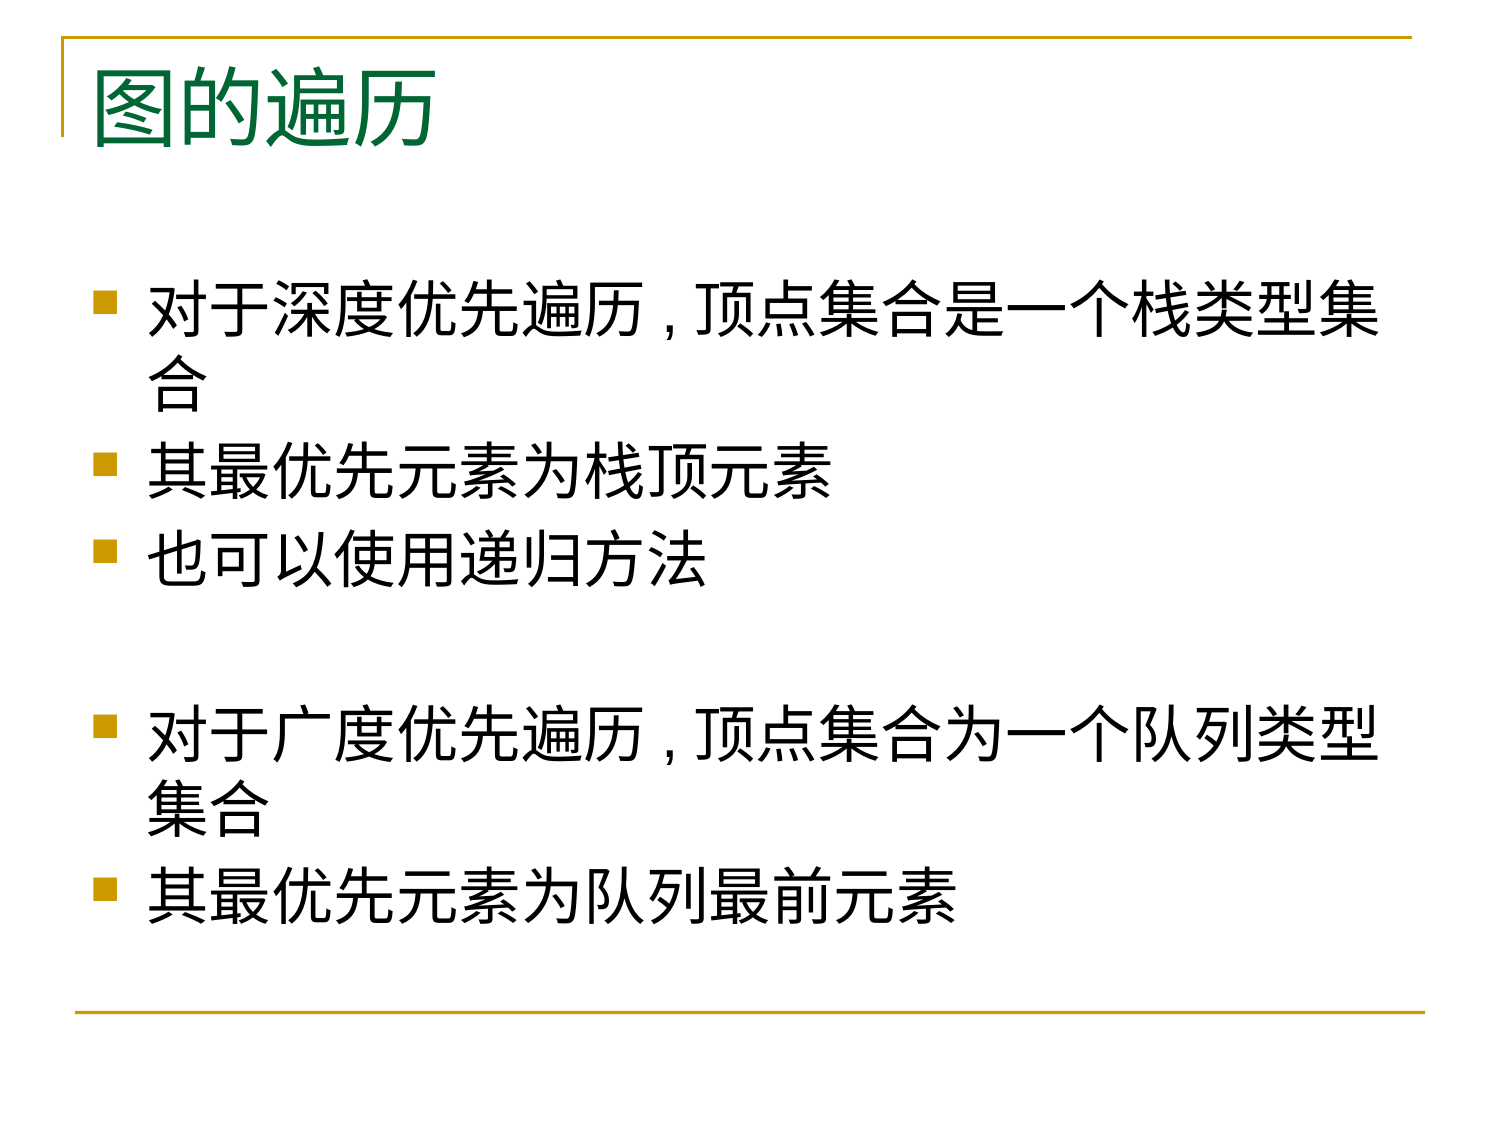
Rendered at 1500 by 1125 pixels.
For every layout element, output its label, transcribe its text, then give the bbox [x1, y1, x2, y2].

title 图的遍历 [75, 45, 1425, 233]
list 对于深度优先遍历,顶点集合是一个栈类型集合 其最优先元素为栈顶元素 也可以使用递归方法 对于广度优先遍历,顶点集合为一个队列类型集合 其最优先元素为队列最前元素 [75, 262, 1425, 1006]
